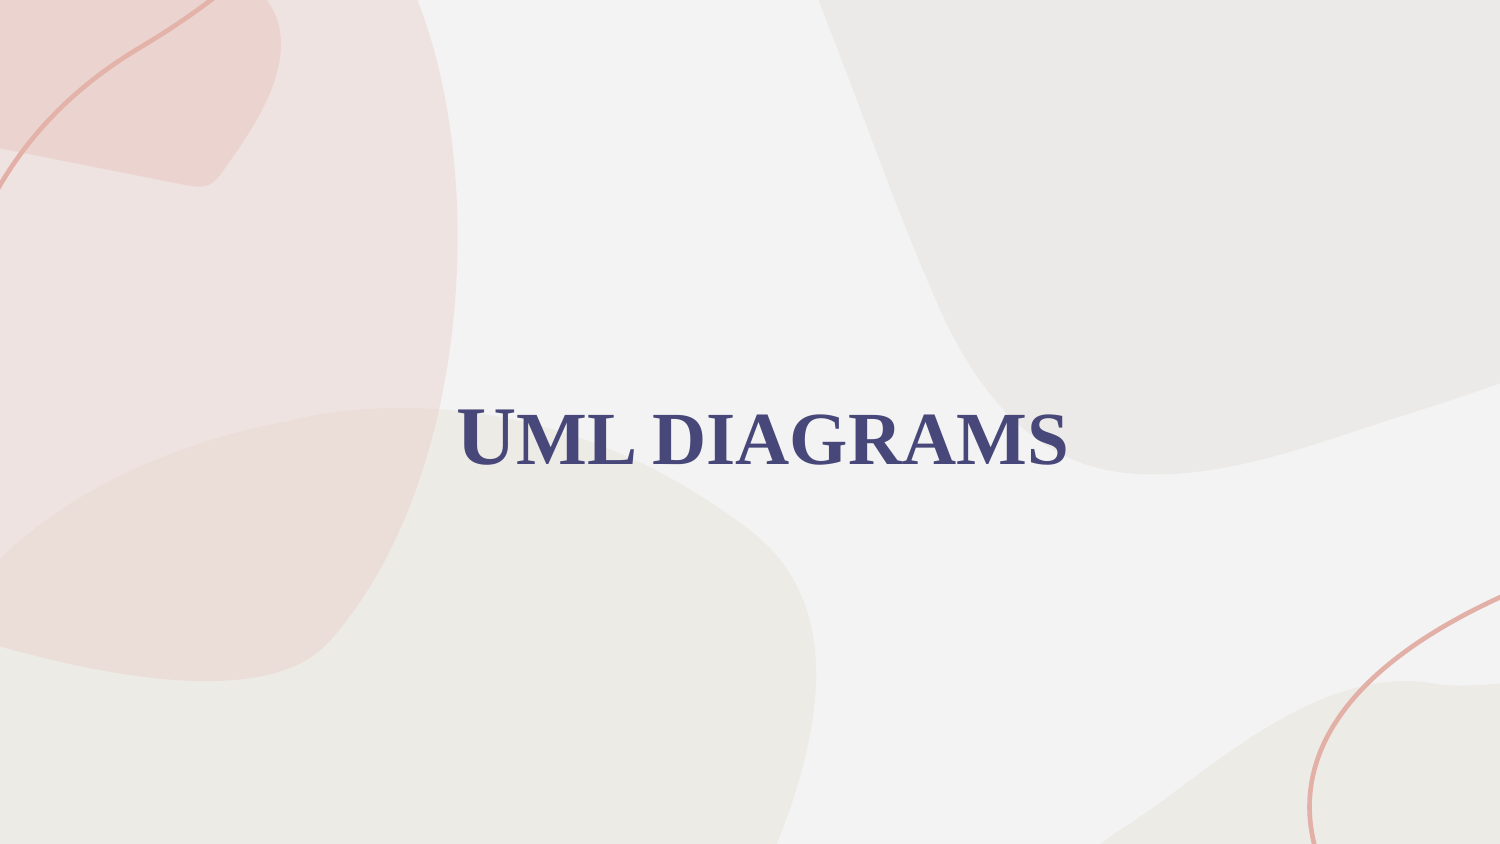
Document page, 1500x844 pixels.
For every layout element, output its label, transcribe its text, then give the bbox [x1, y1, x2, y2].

title UML DIAGRAMS [118, 44, 1408, 819]
